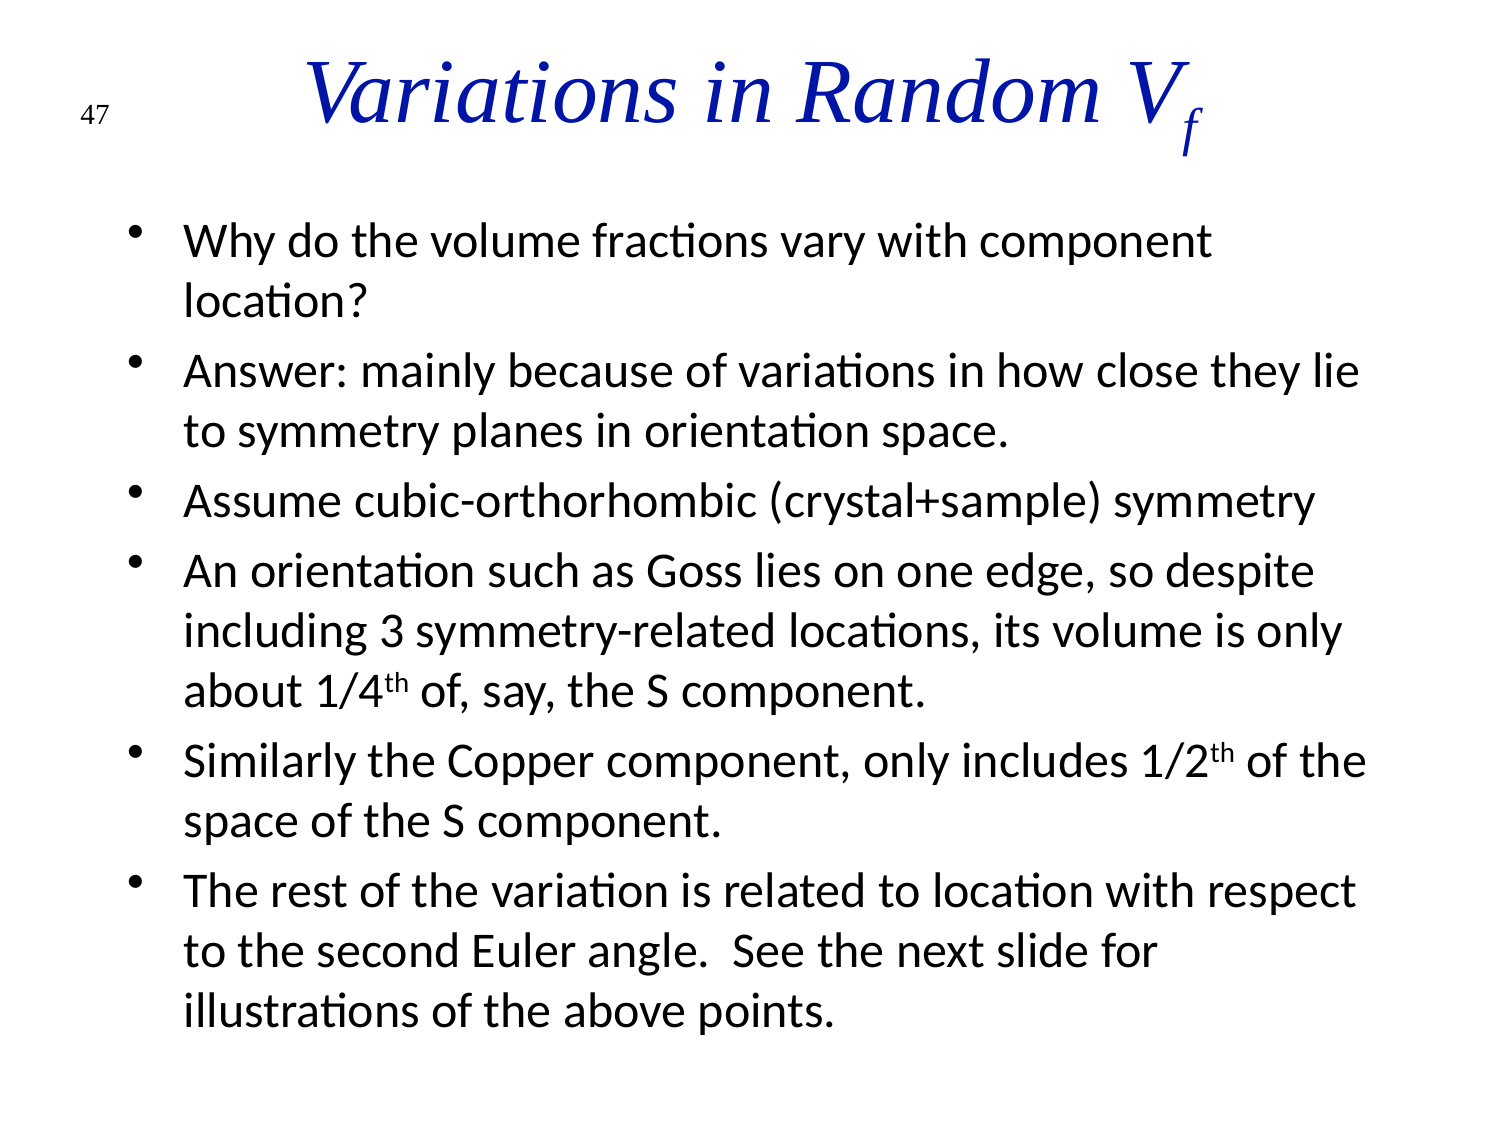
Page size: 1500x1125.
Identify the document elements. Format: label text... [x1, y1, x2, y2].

list Why do the volume fractions vary with component location? Answer: mainly because of variations in how close they lie to symmetry planes in orientation space. Assume cubic-orthorhombic (crystal+sample) symmetry An orientation such as Goss lies on one edge, so despite including 3 symmetry-related locations, its volume is only about 1/4th of, say, the S component. Similarly the Copper component, only includes 1/2th of the space of the S component. The rest of the variation is related to location with respect to the second Euler angle. See the next slide for illustrations of the above points. [112, 199, 1413, 1076]
title Variations in Random Vf [112, 0, 1388, 188]
slide_number 47 [37, 87, 126, 163]
